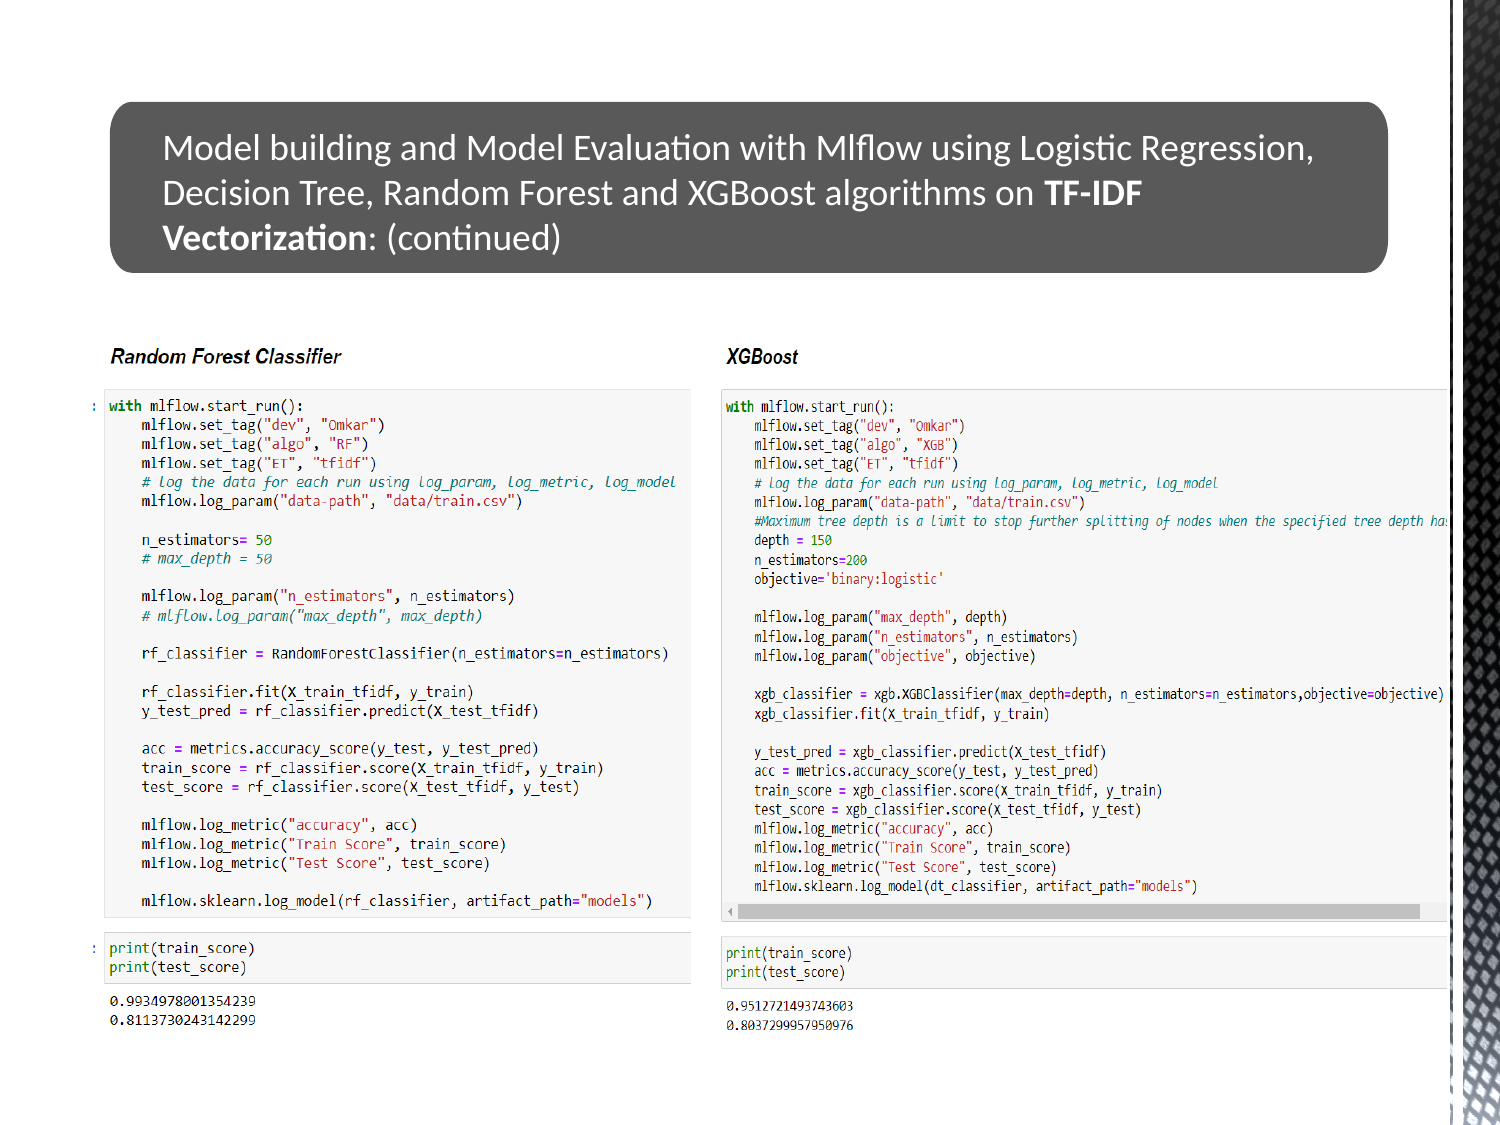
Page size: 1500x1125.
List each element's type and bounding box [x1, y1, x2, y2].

picture [714, 0, 1500, 1125]
text_box [109, 101, 1389, 273]
picture [88, 337, 692, 1039]
